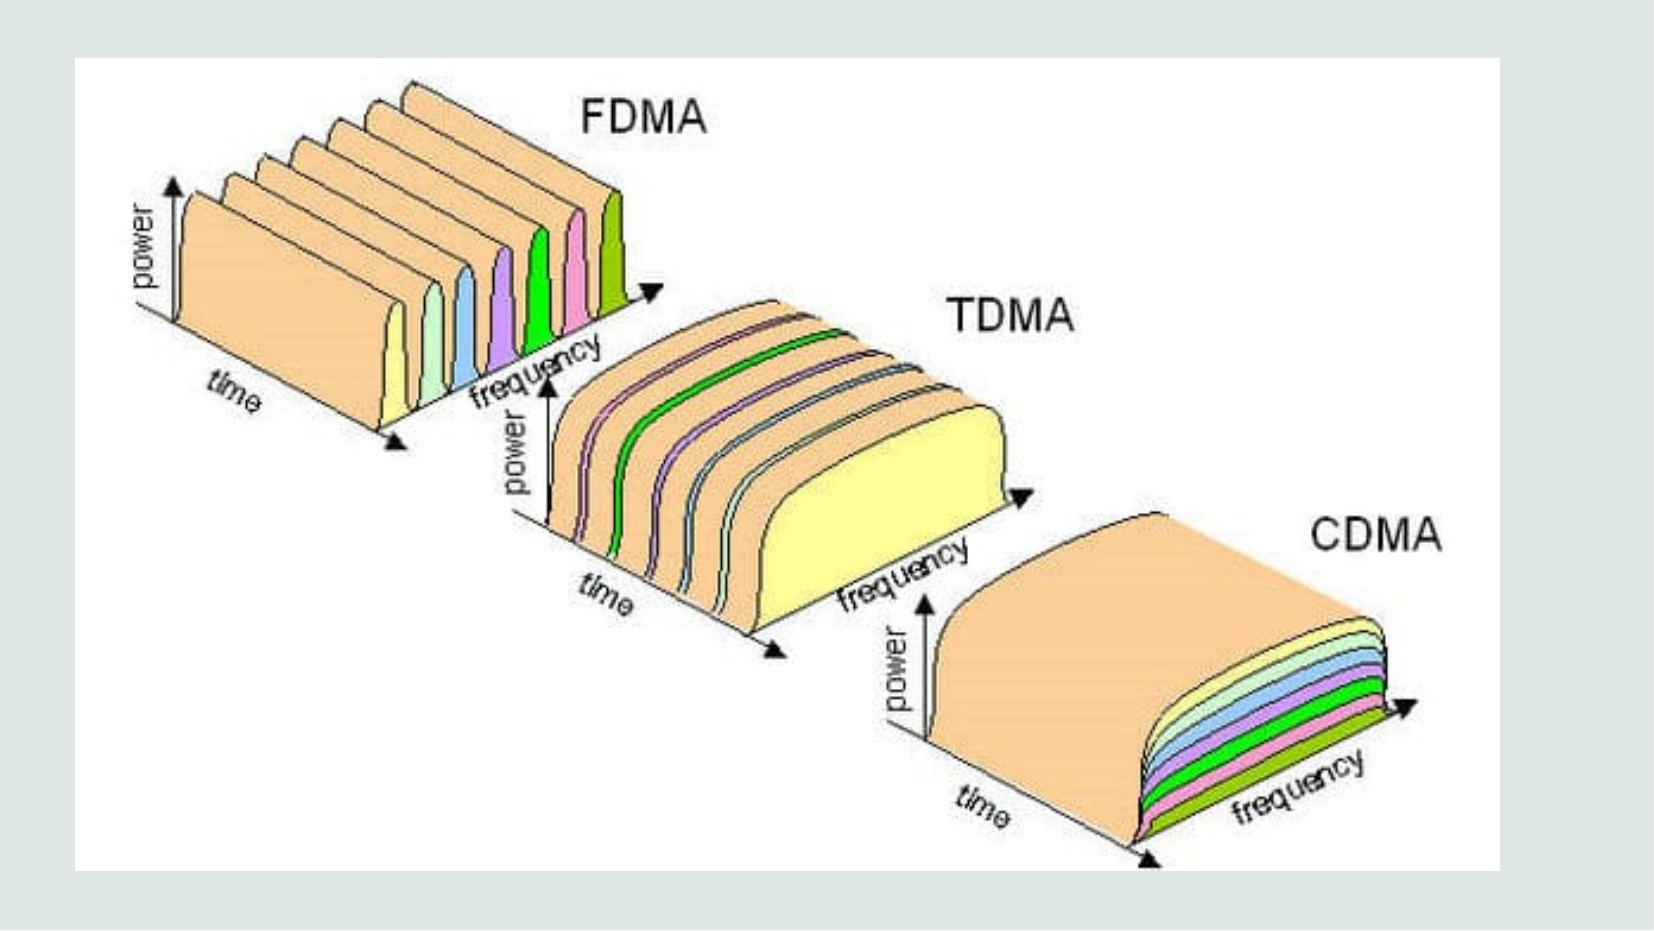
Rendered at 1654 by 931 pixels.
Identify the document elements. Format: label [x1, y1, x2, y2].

picture [74, 58, 1500, 872]
